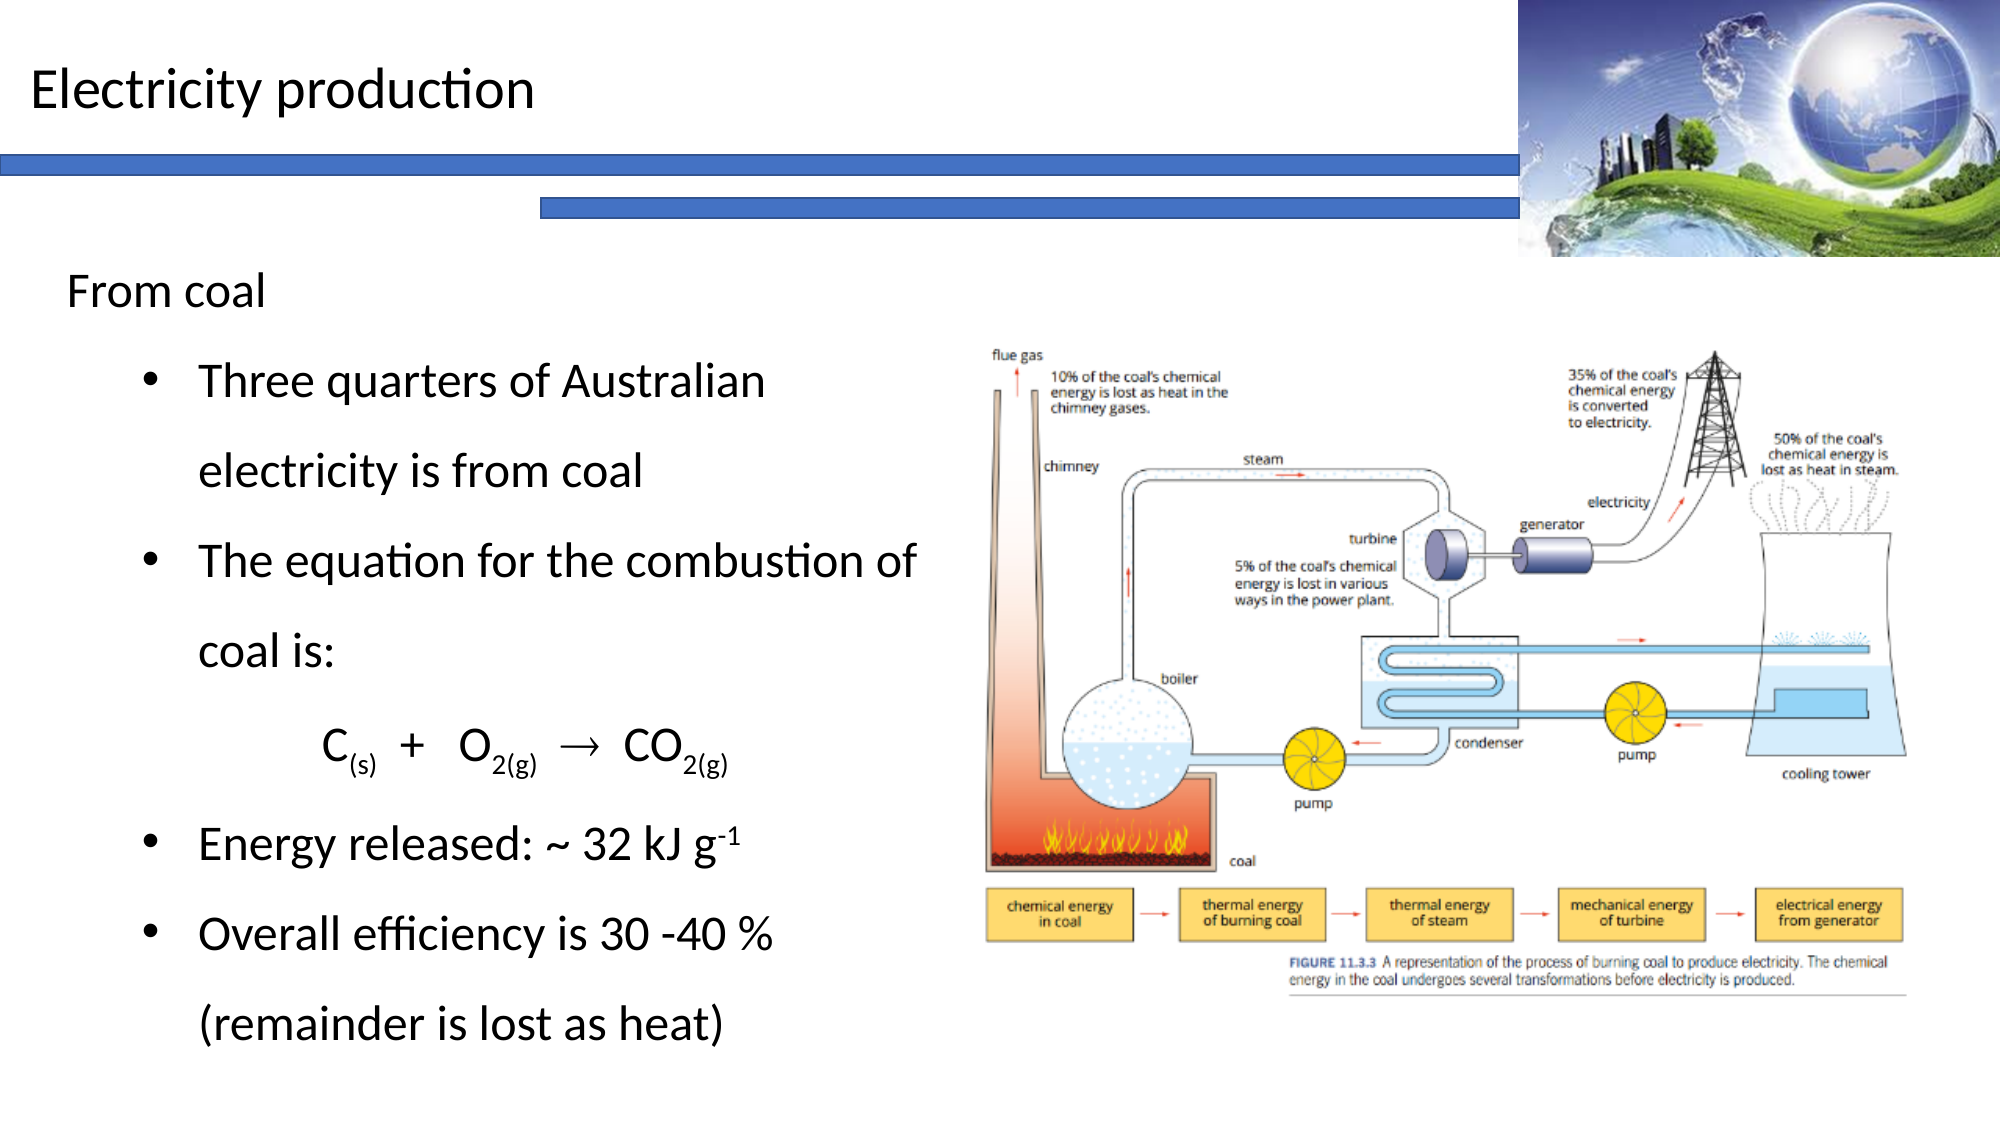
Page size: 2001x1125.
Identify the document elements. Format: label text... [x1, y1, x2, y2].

text_box Electricity production [15, 42, 846, 128]
picture [1518, 0, 2000, 257]
text_box From coal Three quarters of Australian electricity is from coal The equation for the combustion of coal is: C(s) + O2(g)  CO2(g) Energy released: ~ 32 kJ g-1 Overall efficiency is 30 -40 % (remainder is lost as heat) [52, 220, 968, 1058]
text_box [540, 197, 1518, 219]
picture [967, 329, 1957, 1001]
text_box [0, 154, 1518, 176]
